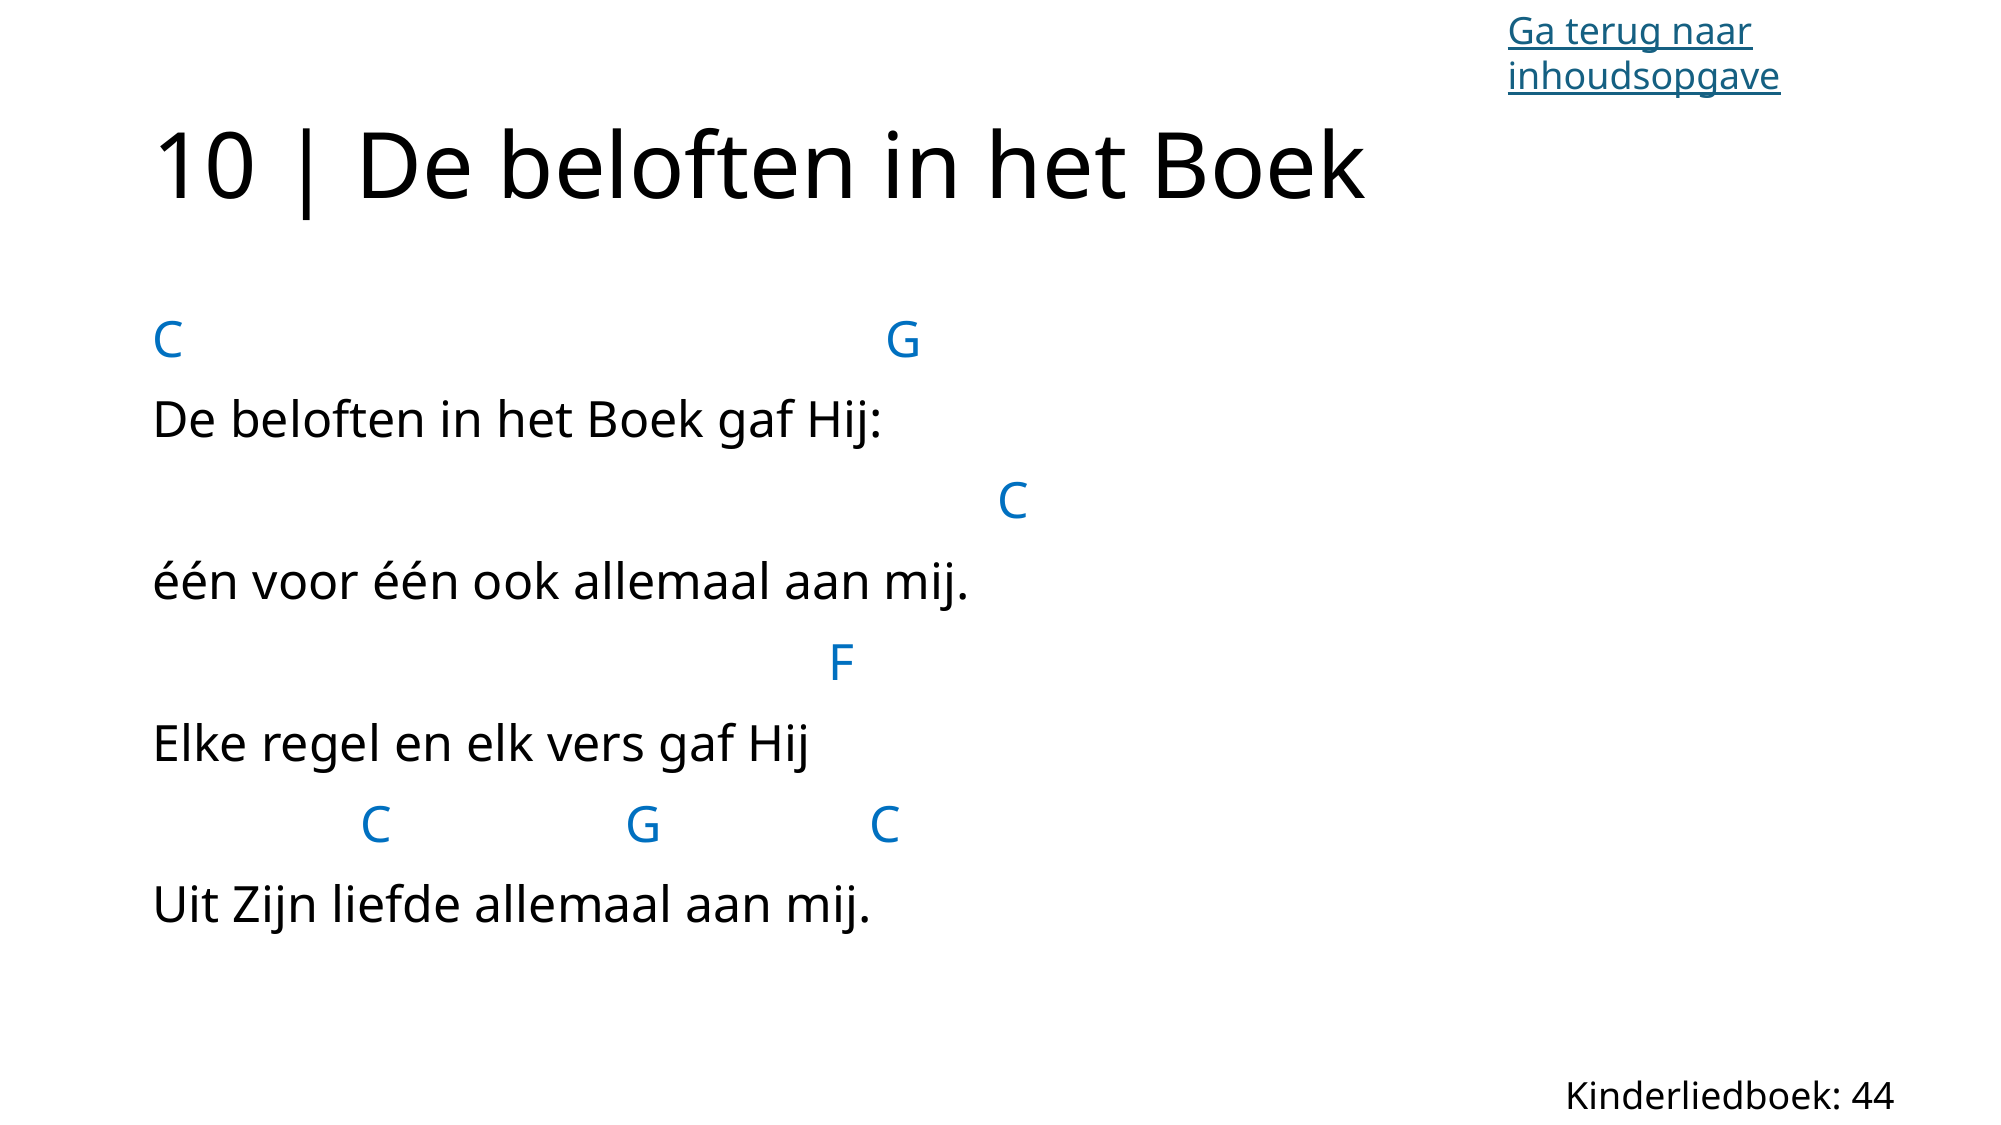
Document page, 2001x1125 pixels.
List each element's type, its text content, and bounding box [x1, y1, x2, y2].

text_box Kinderliedboek: 44 [1550, 1064, 2000, 1125]
list C G De beloften in het Boek gaf Hij: C één voor één ook allemaal aan mij. F Elke regel en elk vers gaf Hij C G C Uit Zijn liefde allemaal aan mij. [137, 299, 2000, 1009]
text_box Ga terug naar inhoudsopgave [1492, 0, 2000, 104]
title 10 | De beloften in het Boek [137, 59, 1863, 278]
